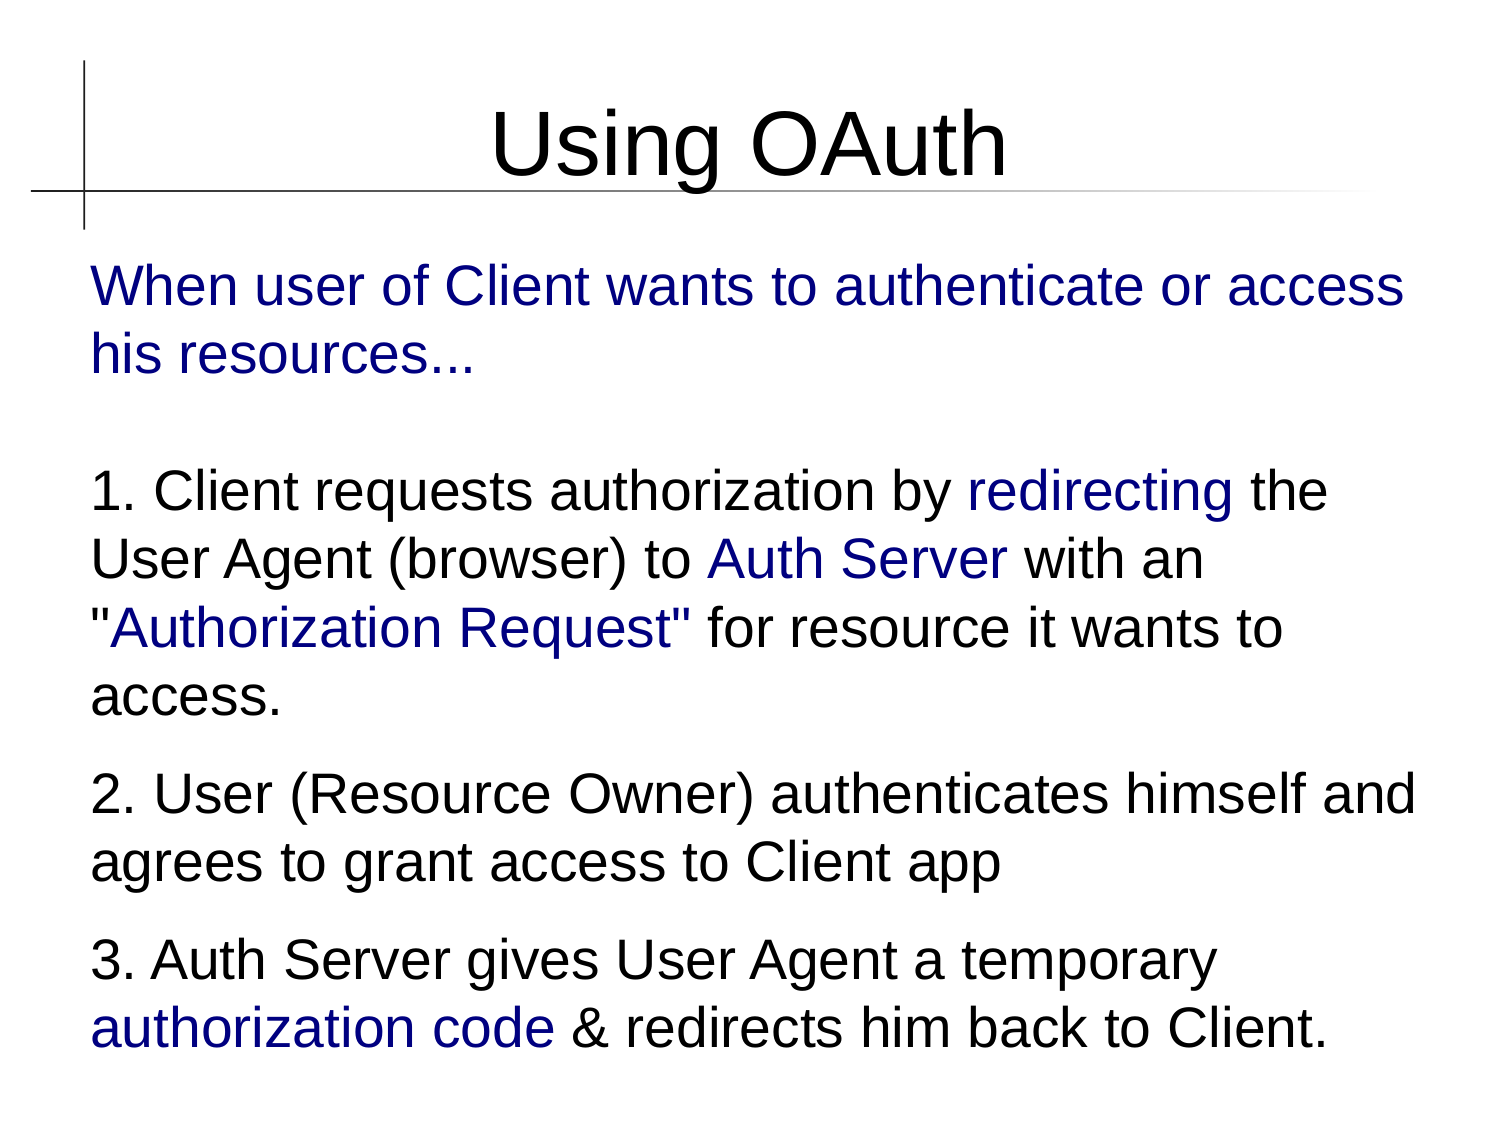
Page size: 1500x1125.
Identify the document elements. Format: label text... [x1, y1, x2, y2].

text_box When user of Client wants to authenticate or access his resources... 1. Client requests authorization by redirecting the User Agent (browser) to Auth Server with an "Authorization Request" for resource it wants to access. 2. User (Resource Owner) authenticates himself and agrees to grant access to Client app 3. Auth Server gives User Agent a temporary authorization code & redirects him back to Client. [90, 248, 1440, 1065]
text_box Using OAuth [74, 44, 1425, 233]
